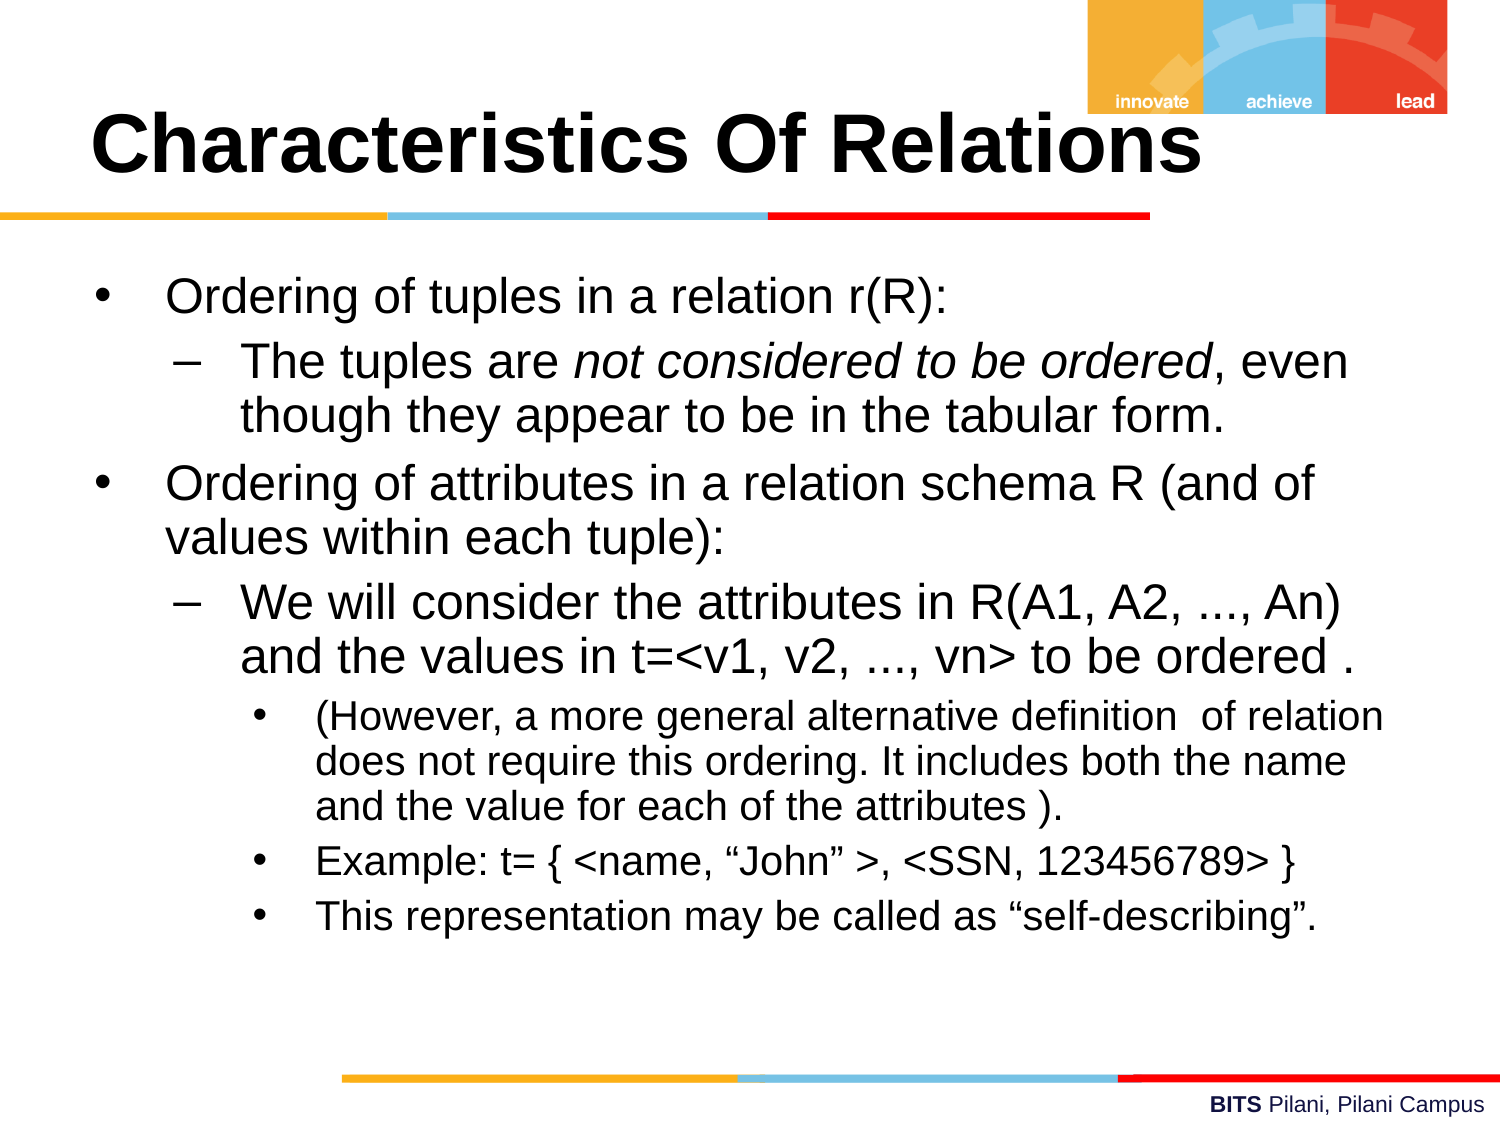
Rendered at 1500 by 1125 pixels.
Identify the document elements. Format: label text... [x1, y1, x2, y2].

title Characteristics Of Relations [75, 45, 1425, 233]
list Ordering of tuples in a relation r(R): The tuples are not considered to be ordered, even though they appear to be in the tabular form. Ordering of attributes in a relation schema R (and of values within each tuple): We will consider the attributes in R(A1, A2, ..., An) and the values in t=<v1, v2, ..., vn> to be ordered . (However, a more general alternative definition of relation does not require this ordering. It includes both the name and the value for each of the attributes ). Example: t= { <name, “John” >, <SSN, 123456789> } This representation may be called as “self-describing”. [75, 262, 1425, 1005]
picture [1087, 0, 1448, 114]
